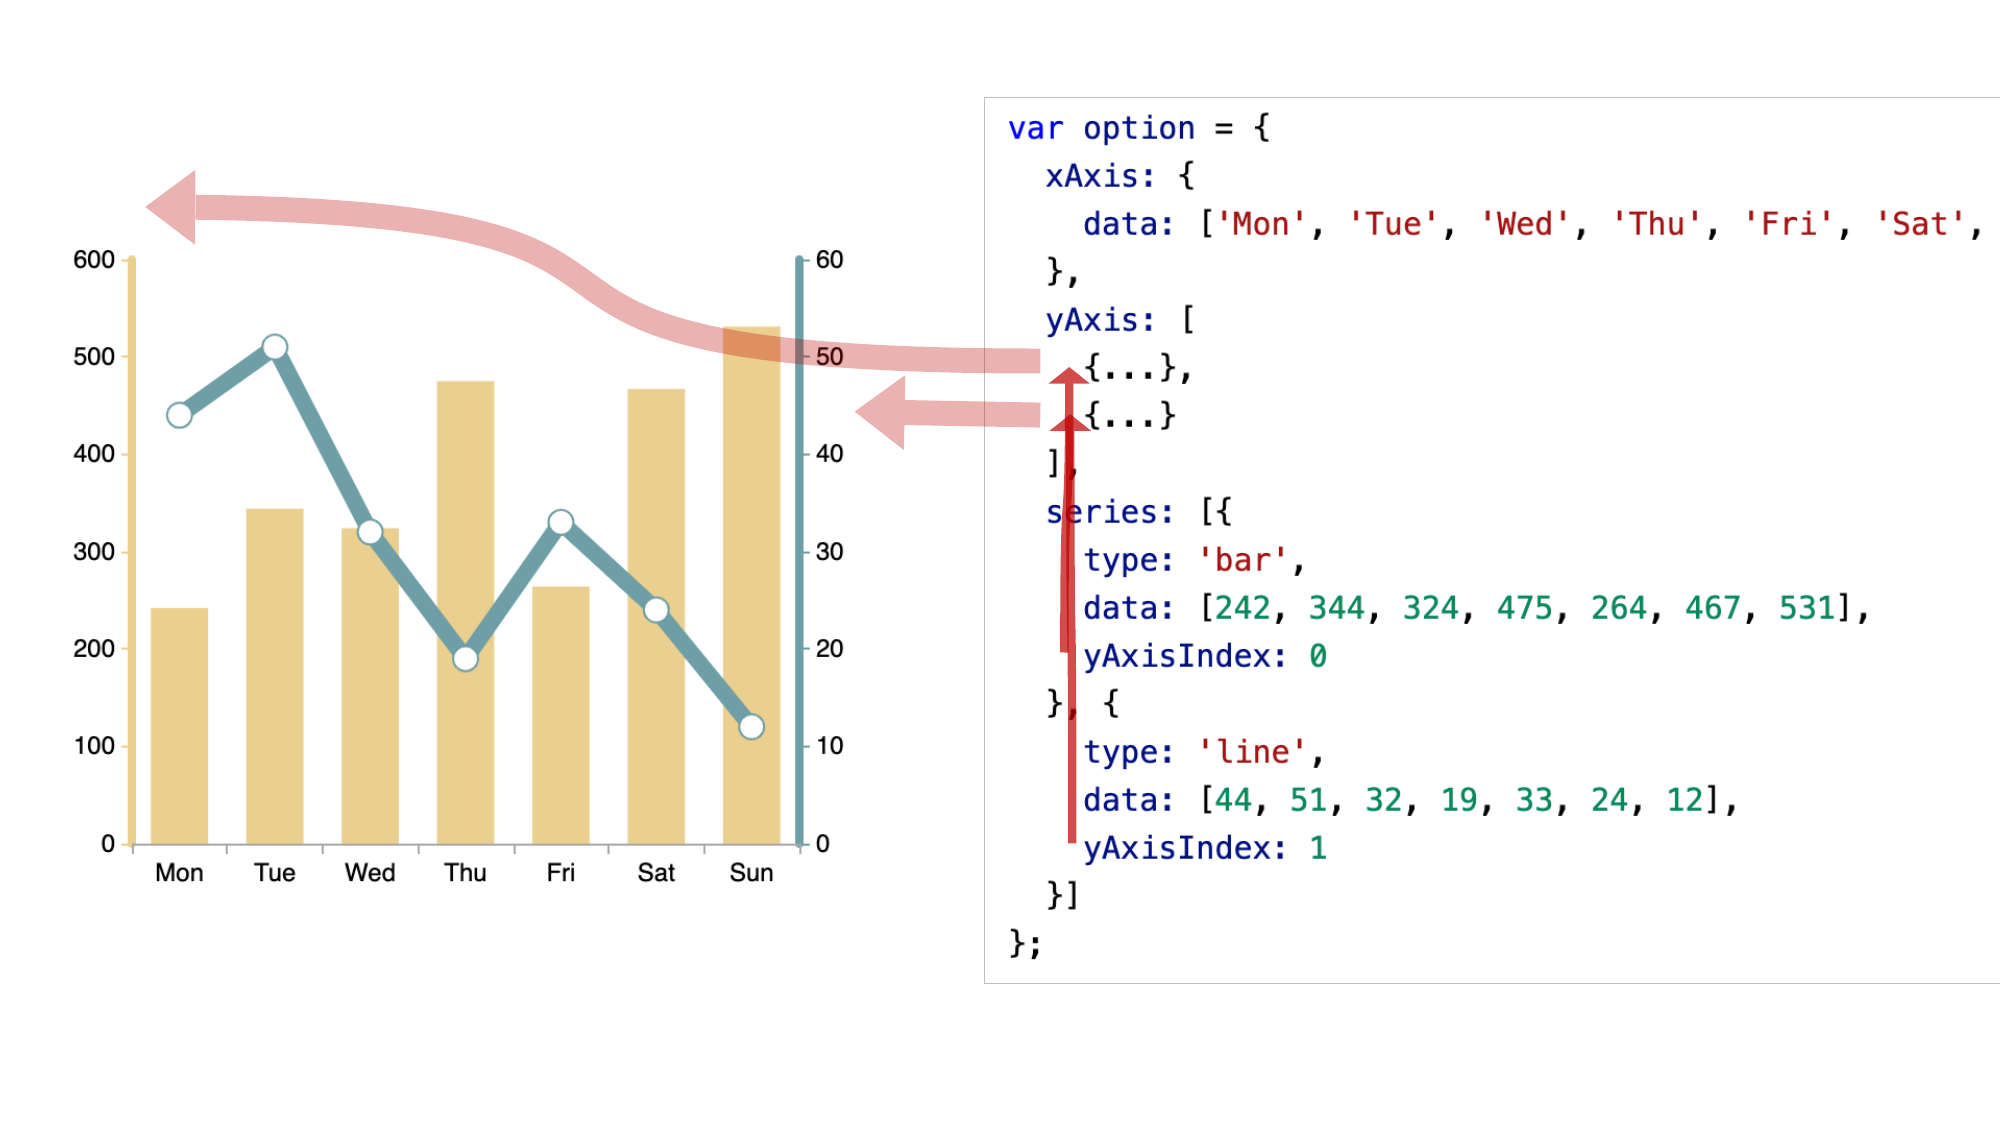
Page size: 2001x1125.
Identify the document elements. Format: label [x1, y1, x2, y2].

text_box [854, 411, 1041, 416]
text_box [1064, 367, 1070, 653]
text_box [145, 206, 1041, 362]
picture [38, 199, 887, 926]
picture [984, 97, 2000, 984]
